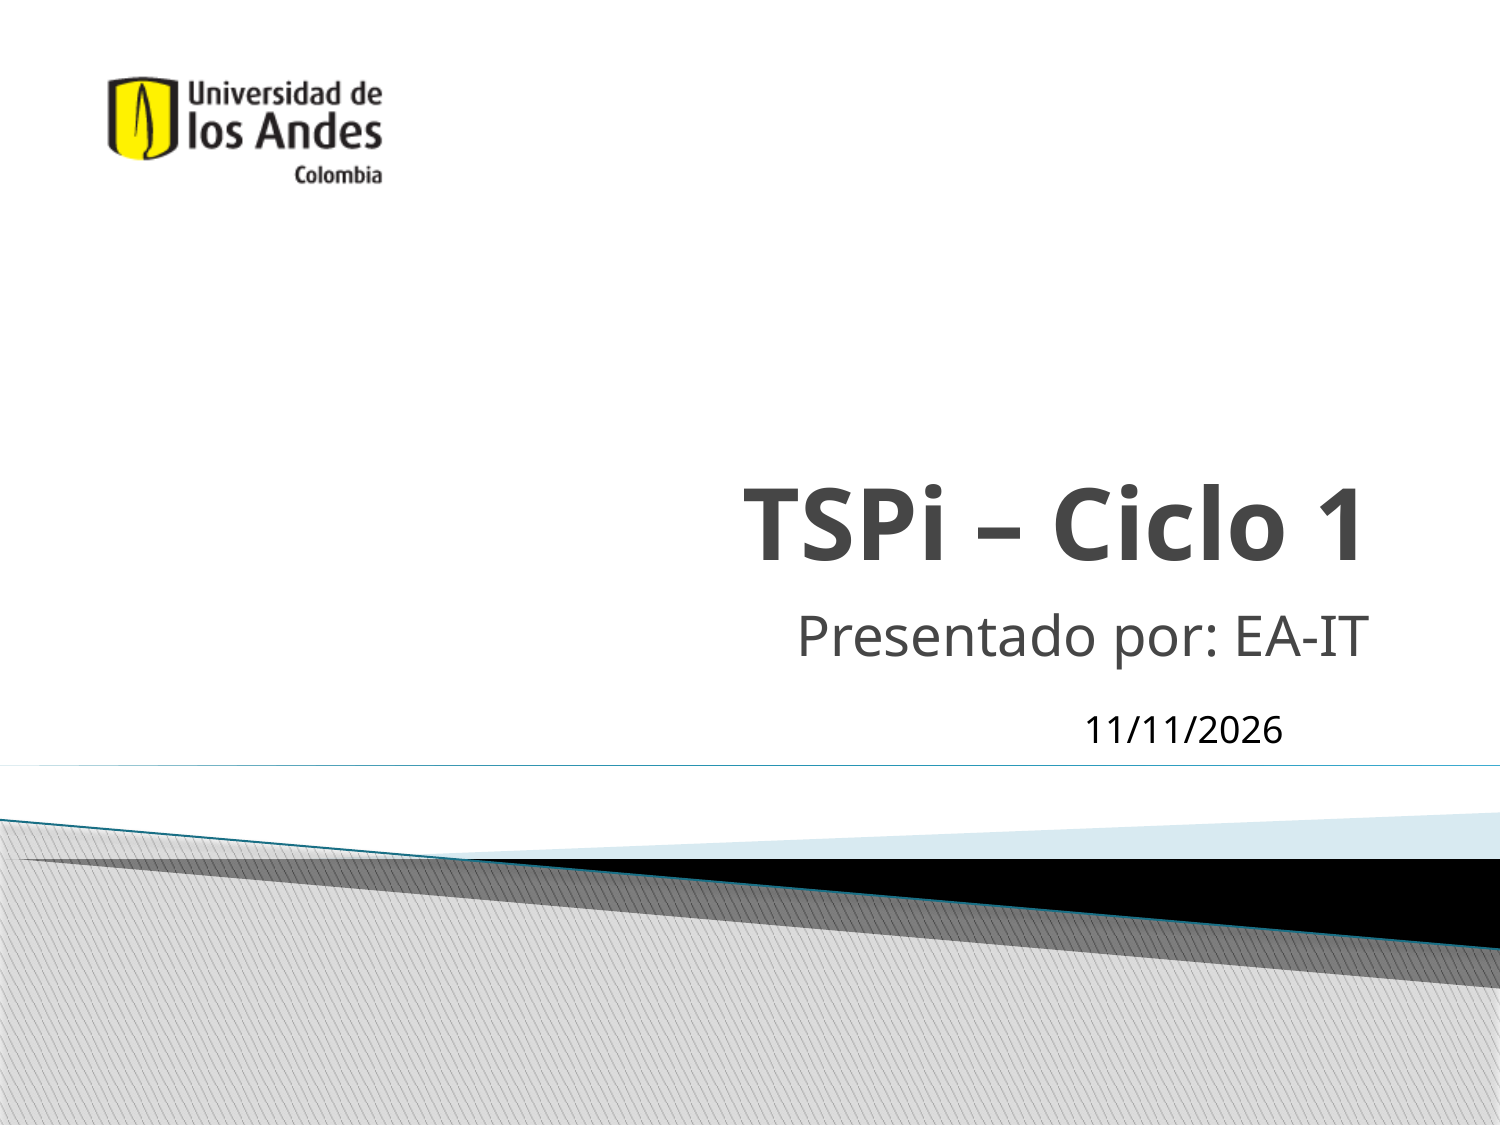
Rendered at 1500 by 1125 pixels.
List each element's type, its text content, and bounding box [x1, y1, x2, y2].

title TSPi – Ciclo 1 [112, 287, 1388, 588]
picture [100, 66, 390, 192]
picture [5, 859, 1500, 989]
subtitle Presentado por: EA-IT [112, 592, 1388, 790]
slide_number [1068, 704, 1384, 765]
